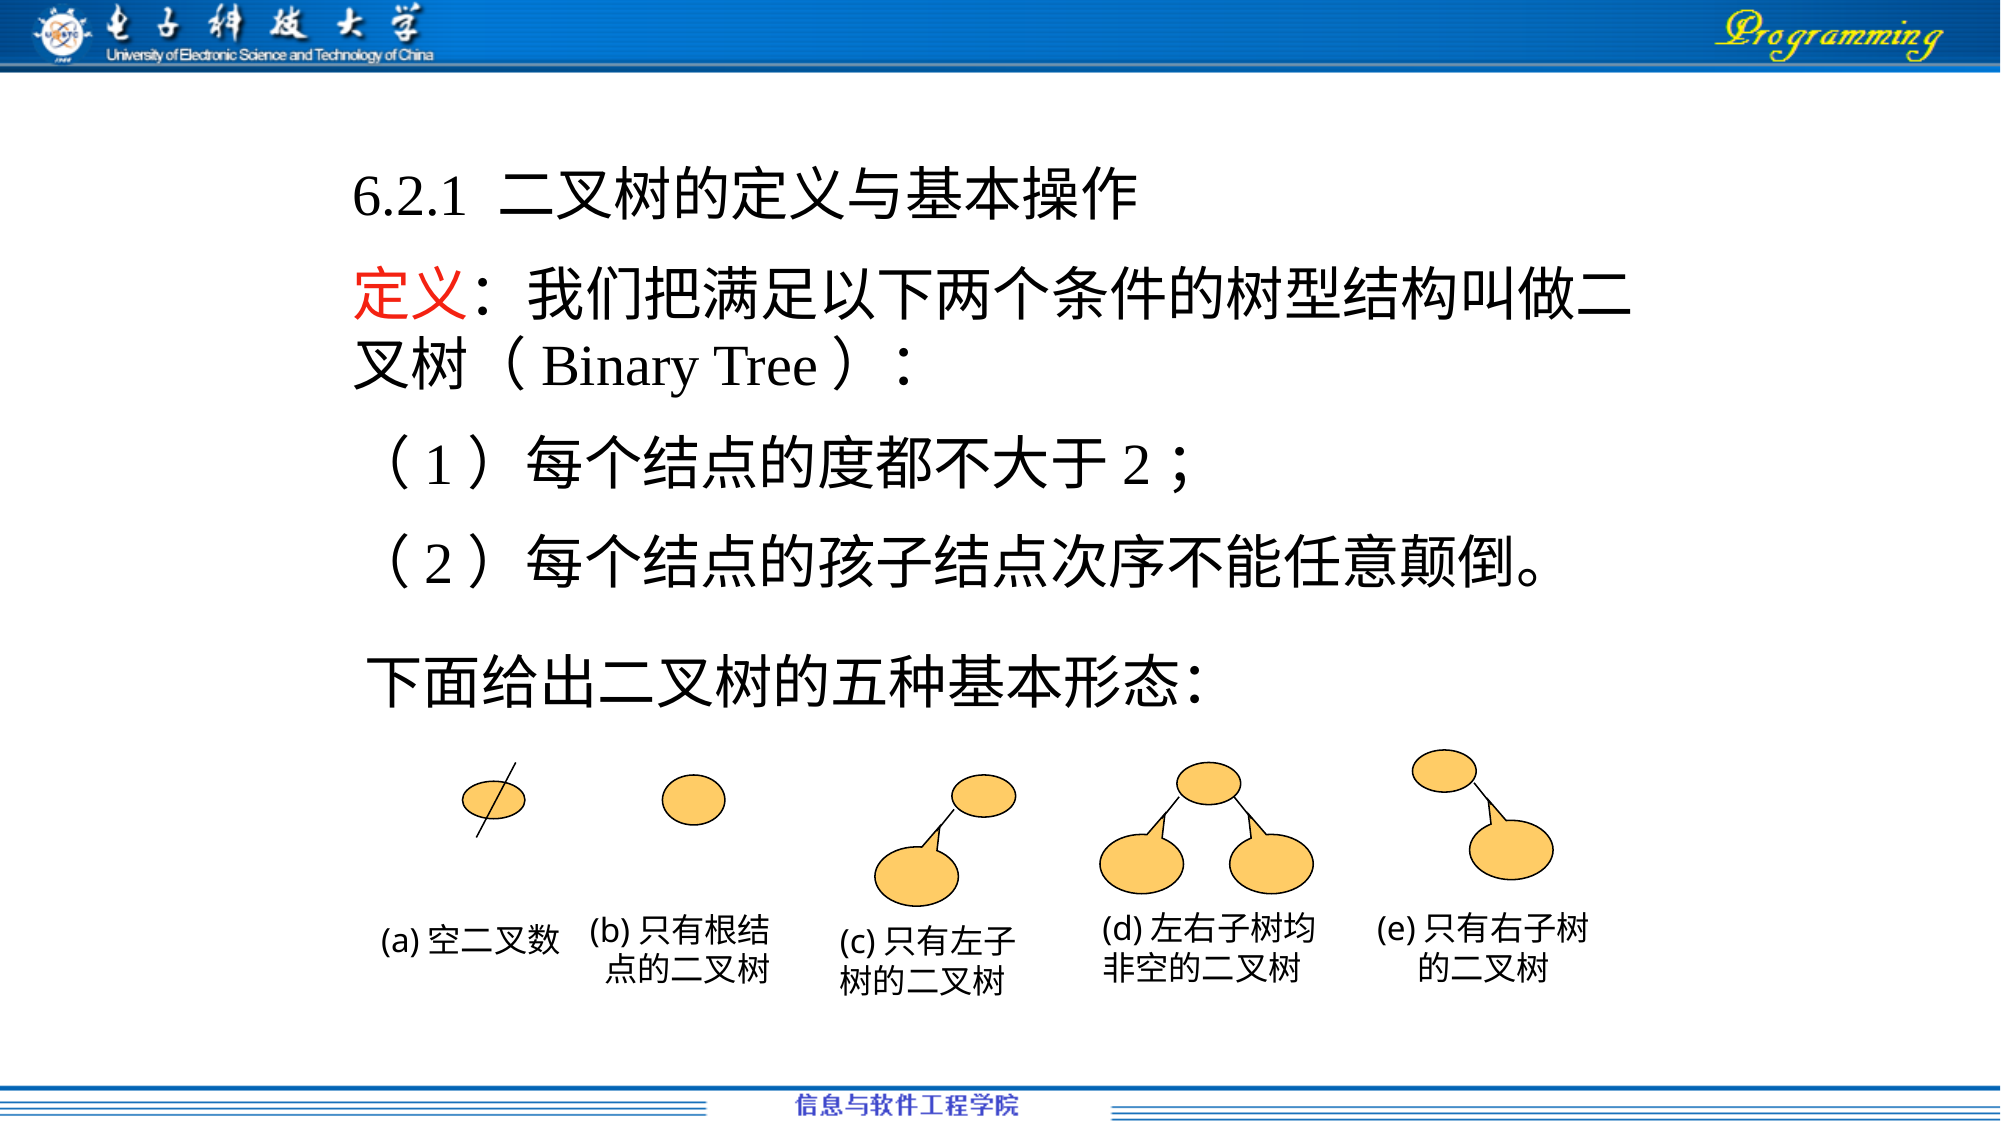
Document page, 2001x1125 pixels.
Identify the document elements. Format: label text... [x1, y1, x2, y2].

text_box 6.2.1 二叉树的定义与基本操作 [337, 149, 1663, 235]
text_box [362, 749, 1618, 1001]
picture [0, 0, 2001, 1125]
text_box 下面给出二叉树的五种基本形态： [349, 637, 1700, 723]
text_box 定义：我们把满足以下两个条件的树型结构叫做二叉树（Binary Tree）： （1）每个结点的度都不大于2； （2）每个结点的孩子结点次序不能任意颠倒。 [337, 249, 1700, 603]
